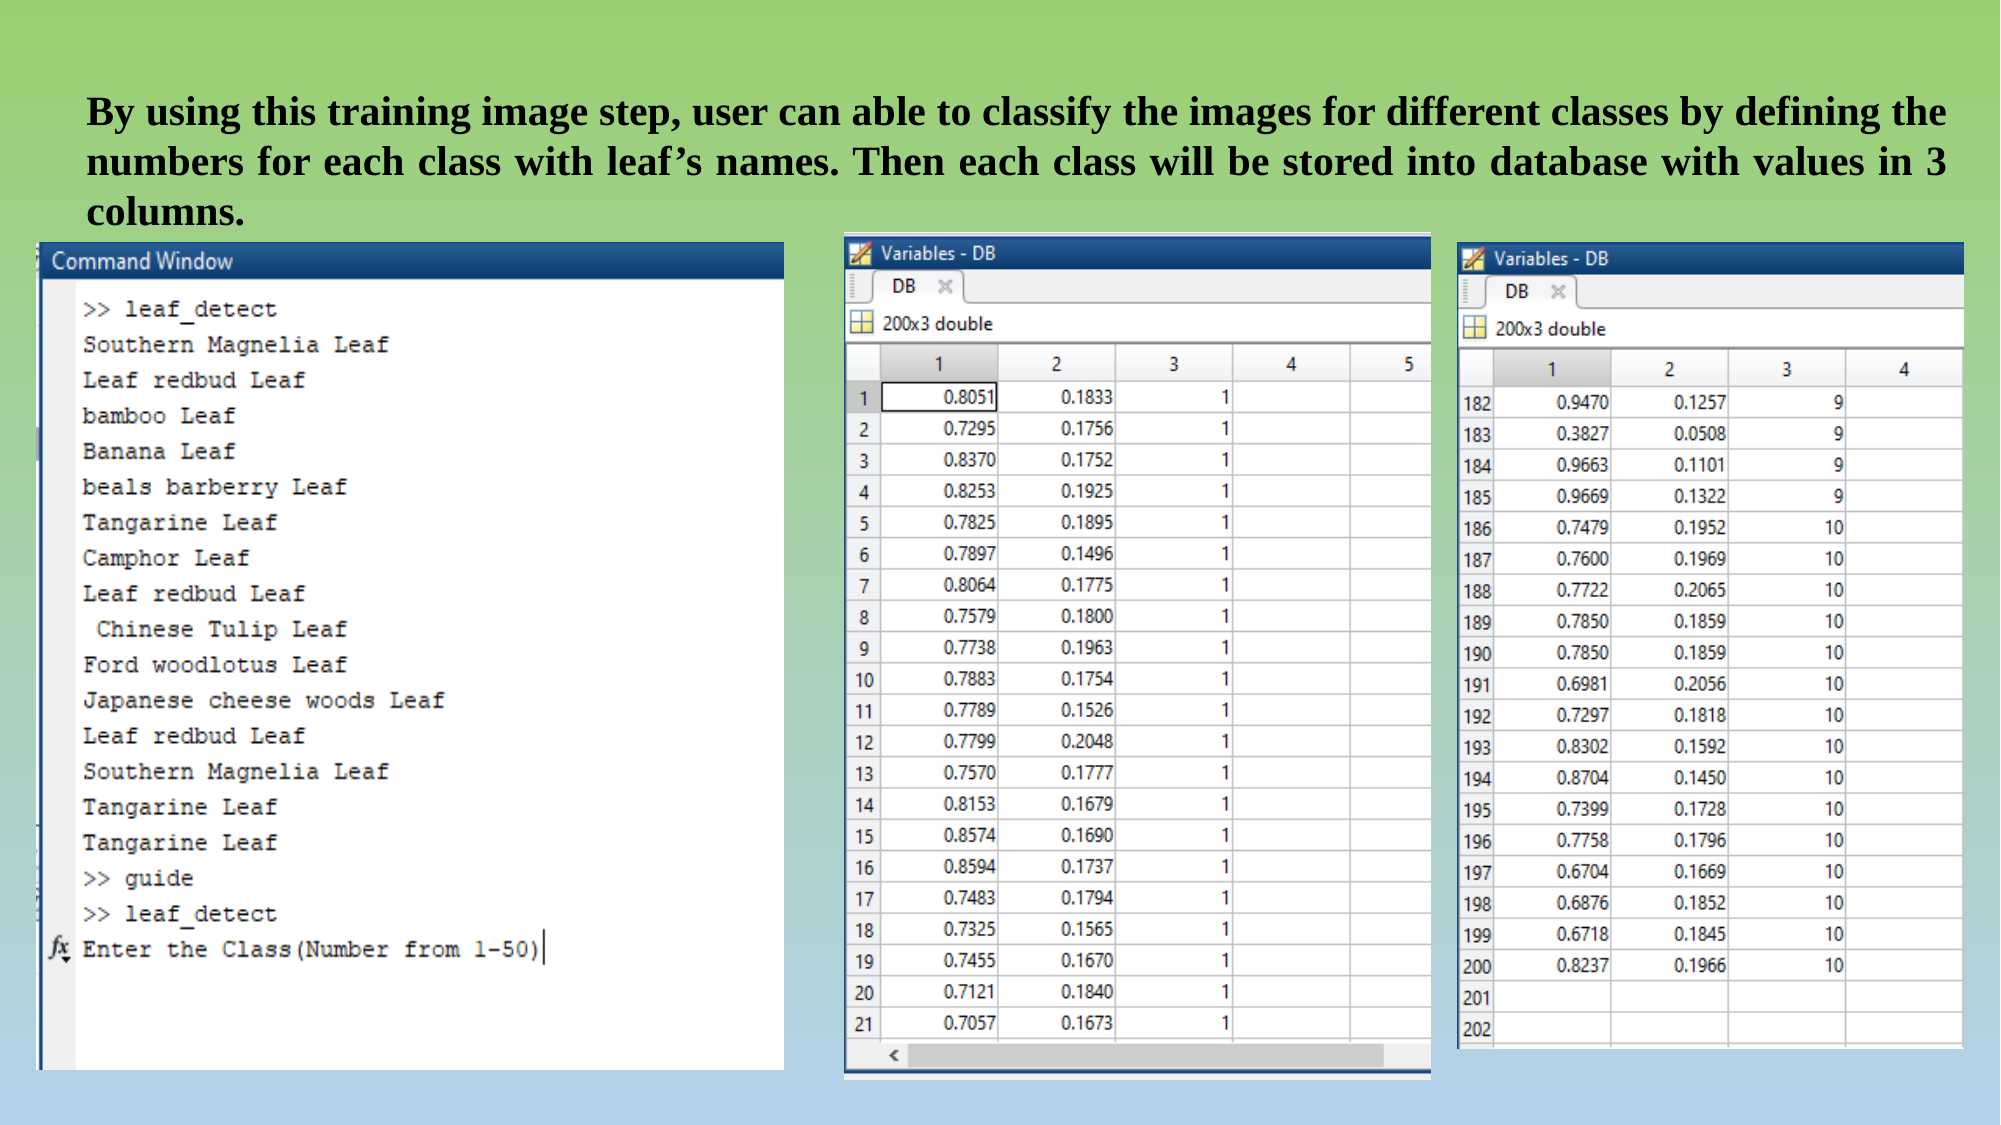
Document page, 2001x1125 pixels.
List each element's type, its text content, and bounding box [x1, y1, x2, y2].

text_box By using this training image step, user can able to classify the images for different classes by defining the numbers for each class with leaf’s names. Then each class will be stored into database with values in 3 columns. [71, 76, 1964, 241]
picture [1457, 242, 1964, 1049]
picture [35, 242, 784, 1070]
picture [844, 232, 1431, 1080]
